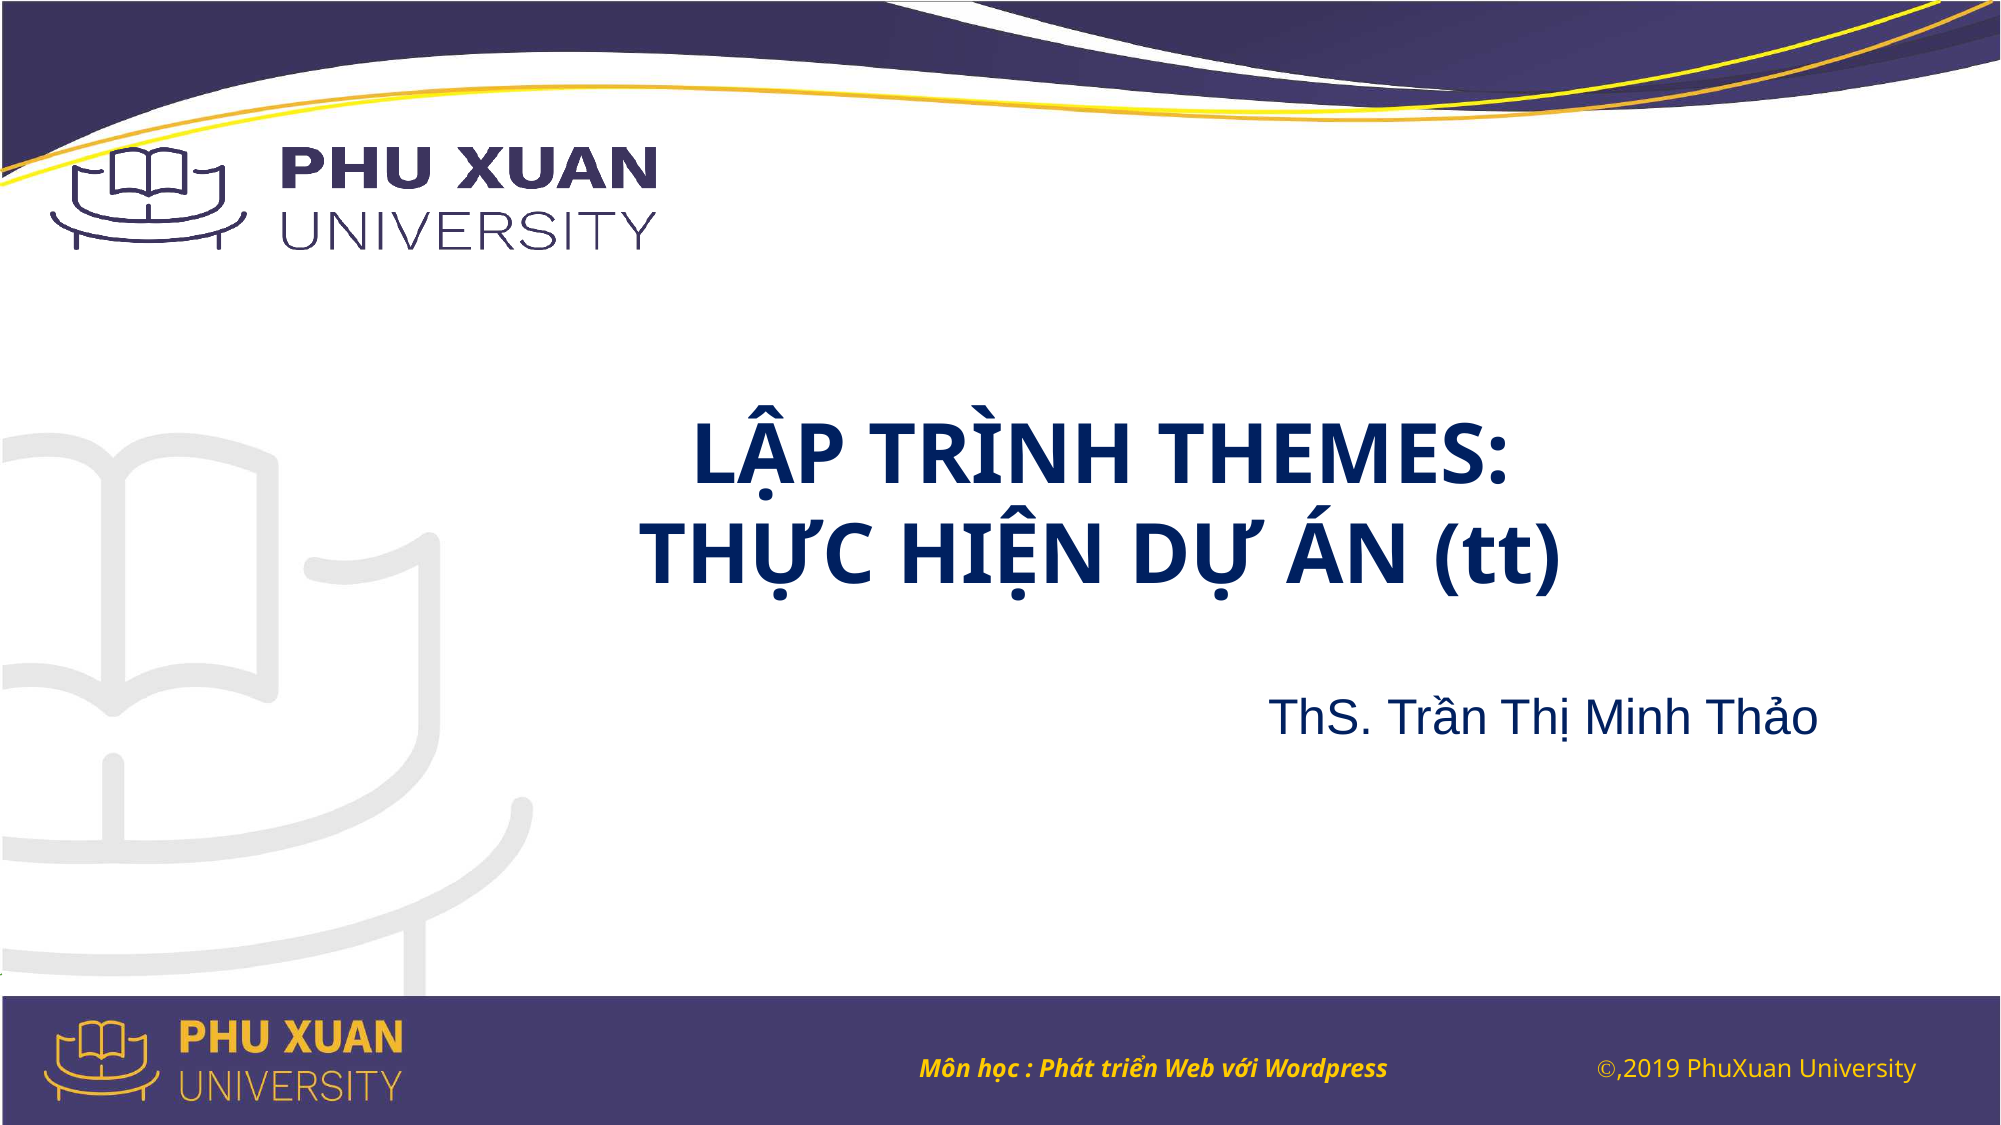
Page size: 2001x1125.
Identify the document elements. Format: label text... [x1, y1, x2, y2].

text_box ThS. Trần Thị Minh Thảo [1106, 677, 1834, 752]
title LẬP TRÌNH THEMES: THỰC HIỆN DỰ ÁN (tt) [243, 299, 1961, 600]
picture [0, 0, 2001, 1125]
